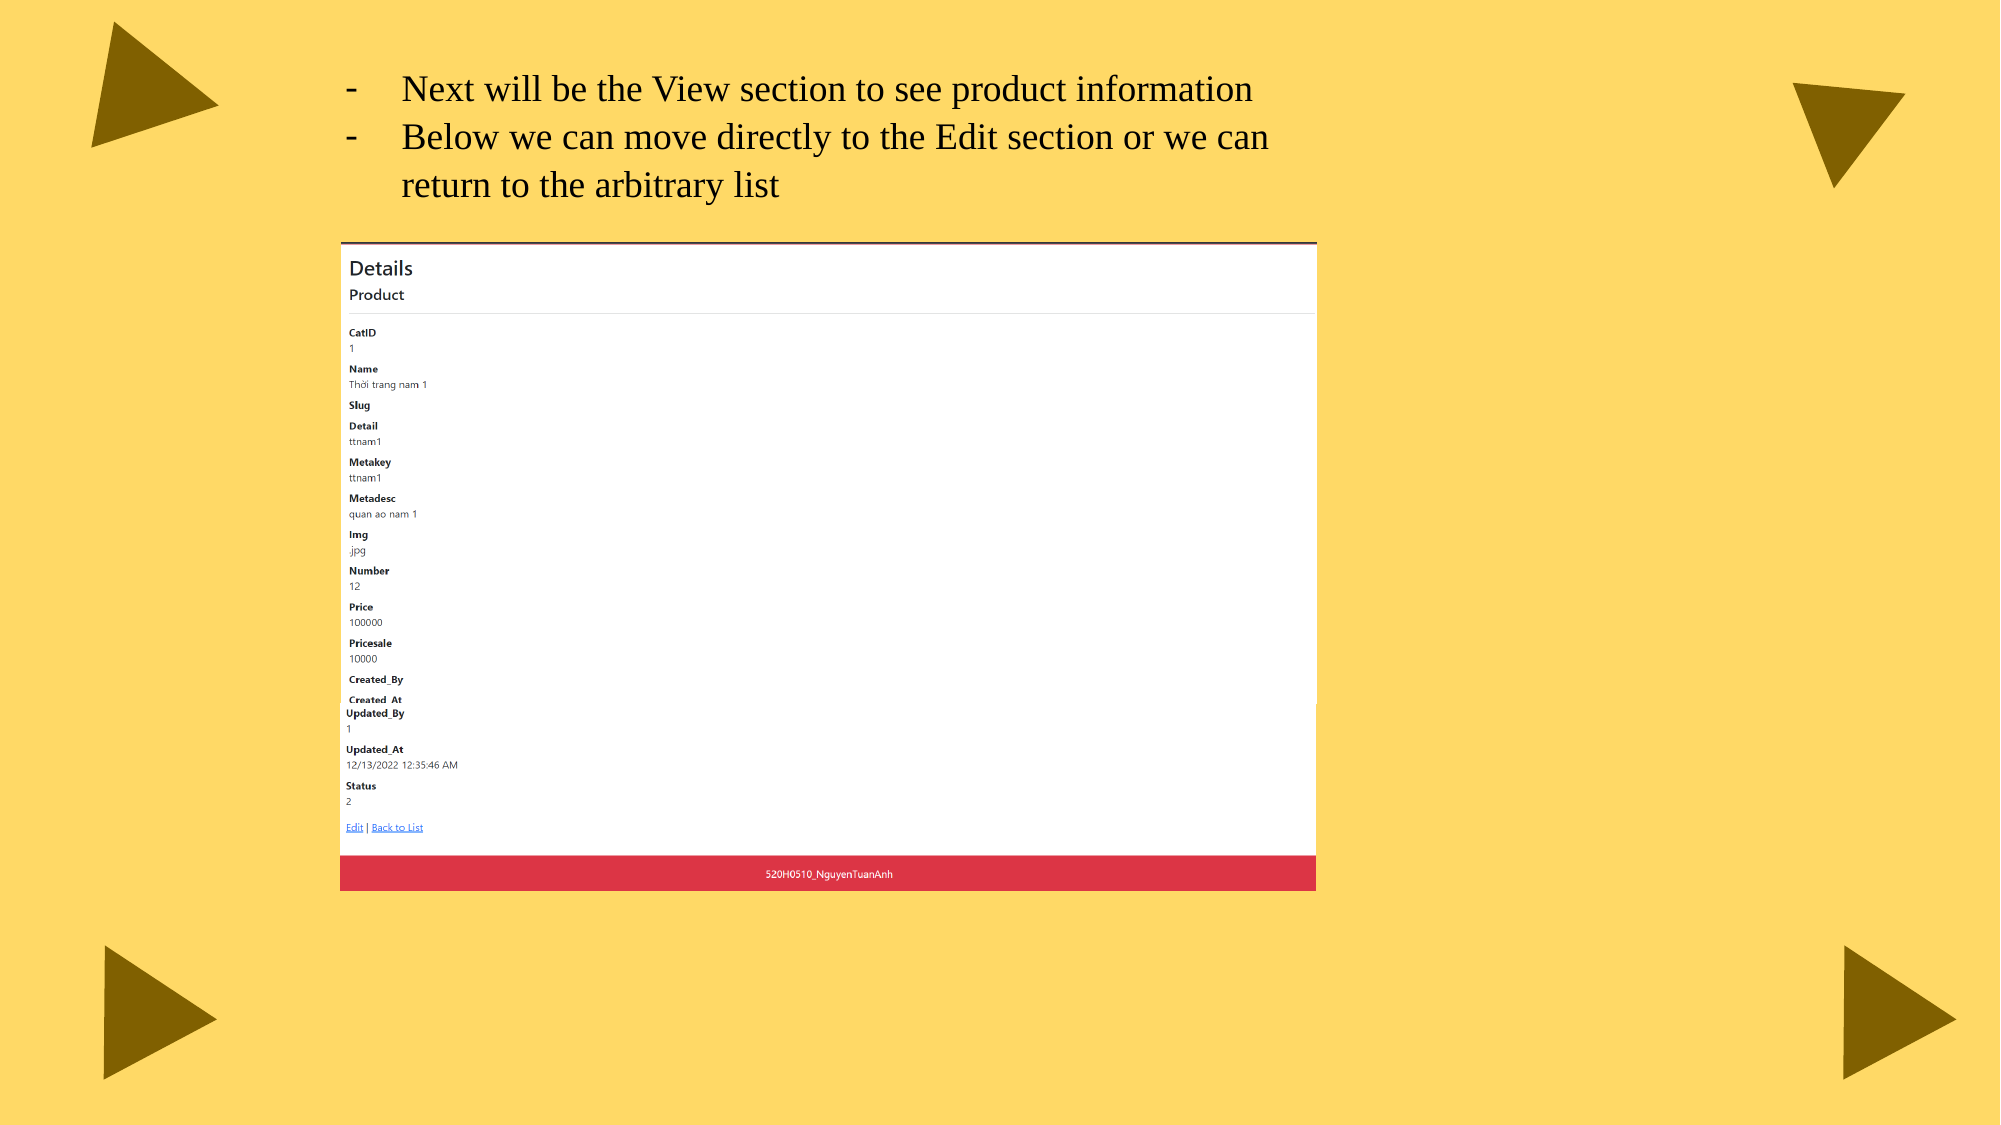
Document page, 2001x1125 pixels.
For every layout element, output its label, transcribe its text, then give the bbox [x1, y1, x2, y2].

text_box [1842, 943, 1959, 1082]
picture [340, 242, 1317, 891]
text_box Next will be the View section to see product information Below we can move directly to the Edit section or we can return to the arbitrary list [330, 54, 1331, 213]
text_box [1791, 81, 1908, 191]
text_box [102, 943, 219, 1082]
text_box [89, 19, 221, 150]
